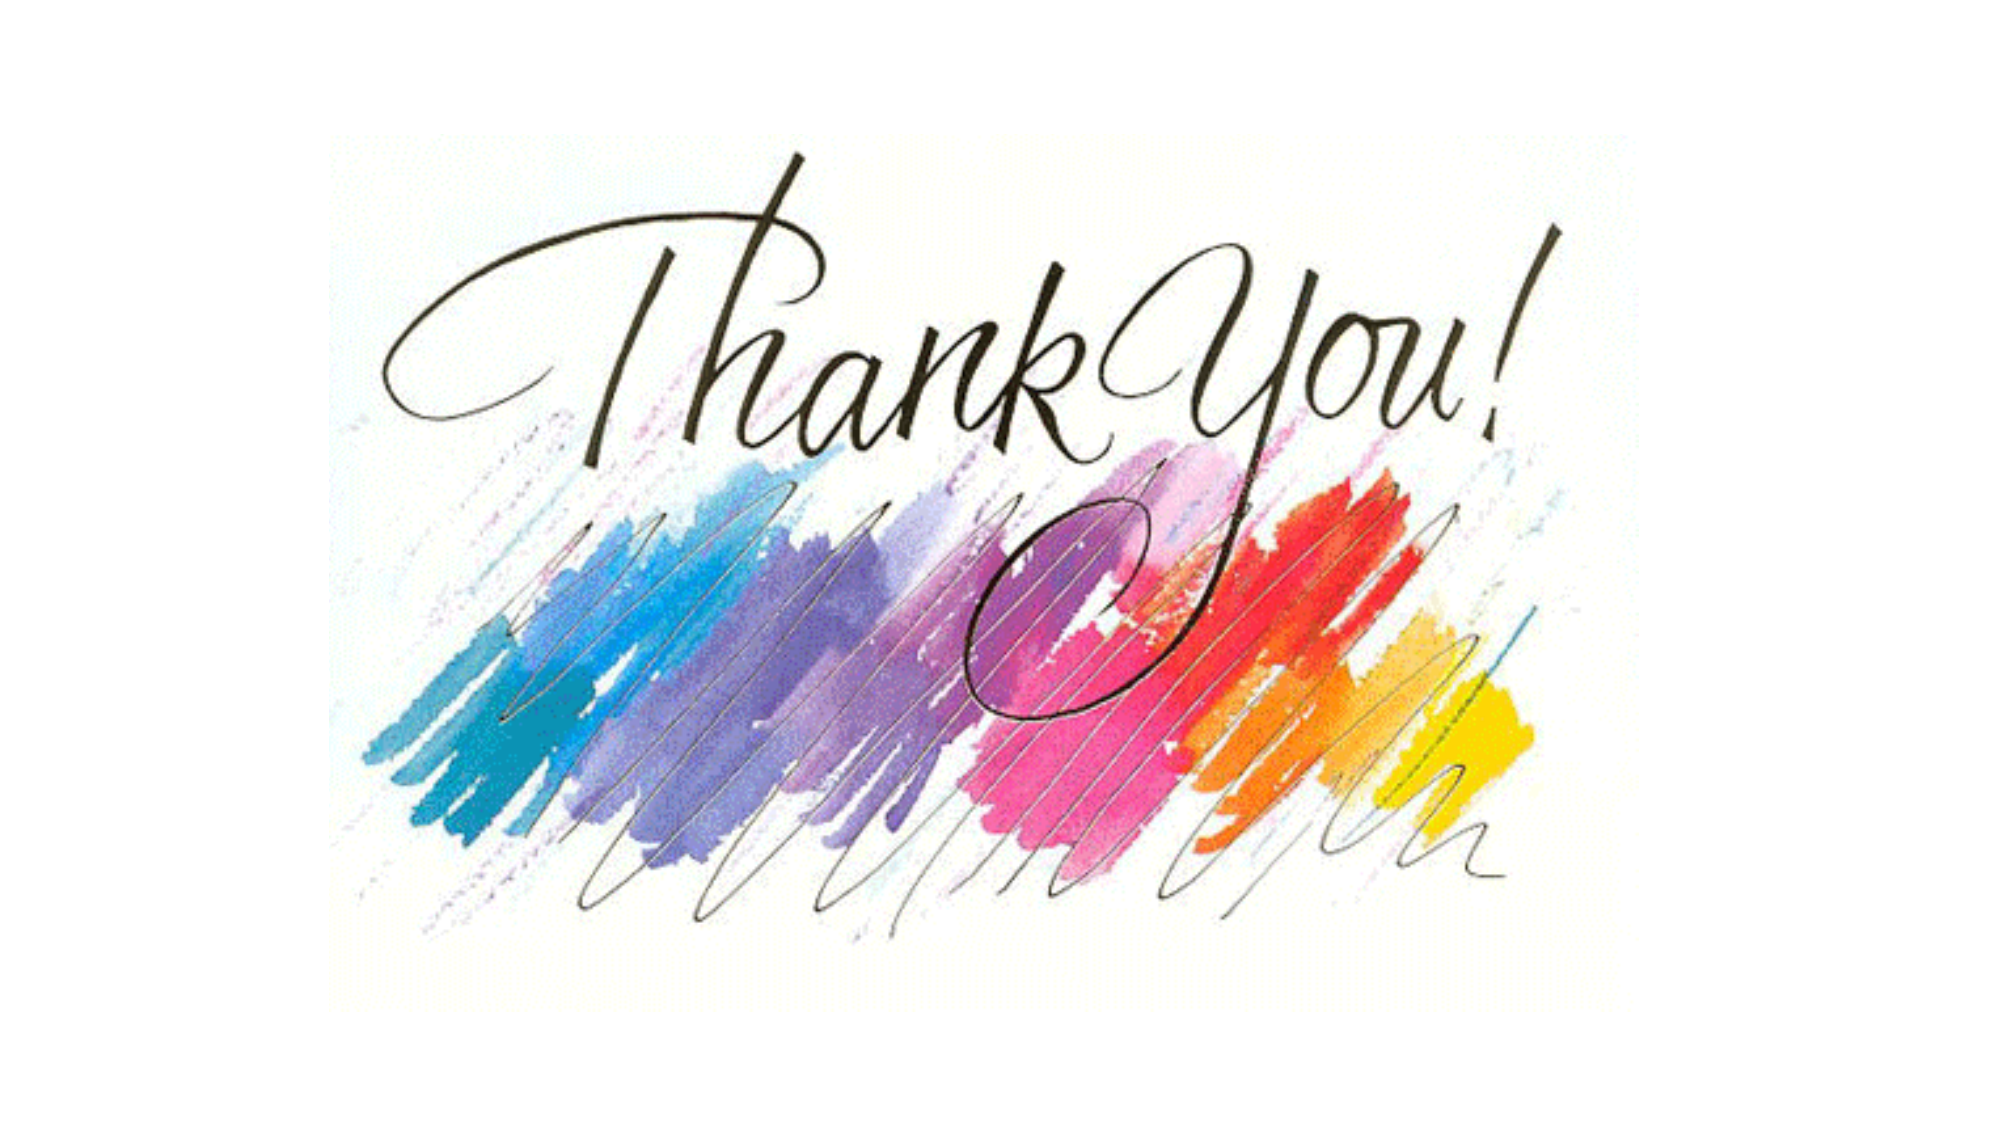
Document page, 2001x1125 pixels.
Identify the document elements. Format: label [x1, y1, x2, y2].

picture [329, 134, 1639, 1013]
